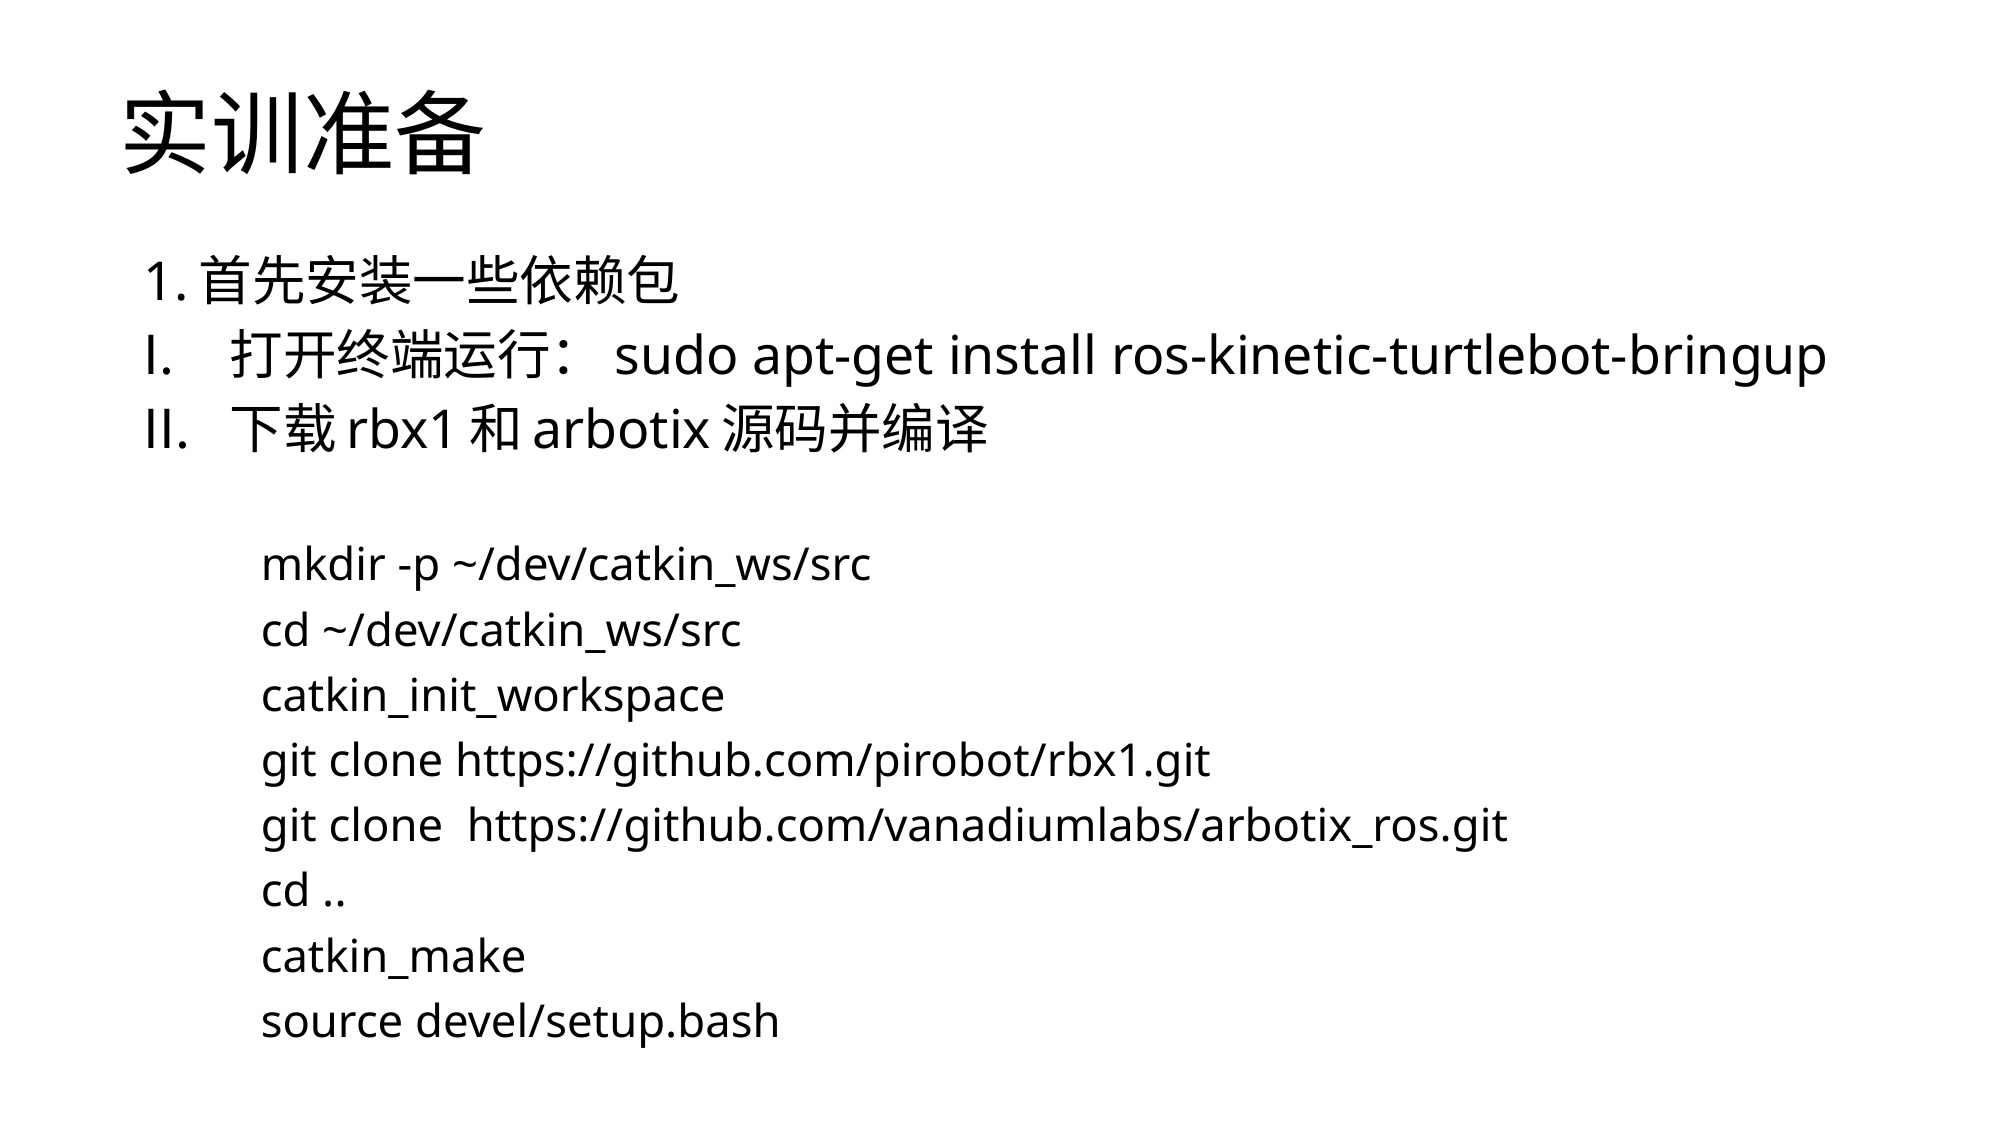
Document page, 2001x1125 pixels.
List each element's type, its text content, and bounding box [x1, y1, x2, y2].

title 实训准备 [104, 29, 1830, 247]
list 1.首先安装一些依赖包 打开终端运行：sudo apt-get install ros-kinetic-turtlebot-bringup 下载rbx1和arbotix源码并编译 mkdir -p ~/dev/catkin_ws/src cd ~/dev/catkin_ws/src catkin_init_workspace git clone https://github.com/pirobot/rbx1.git git clone https://github.com/vanadiumlabs/arbotix_ros.git cd .. catkin_make source devel/setup.bash [128, 246, 1854, 1072]
